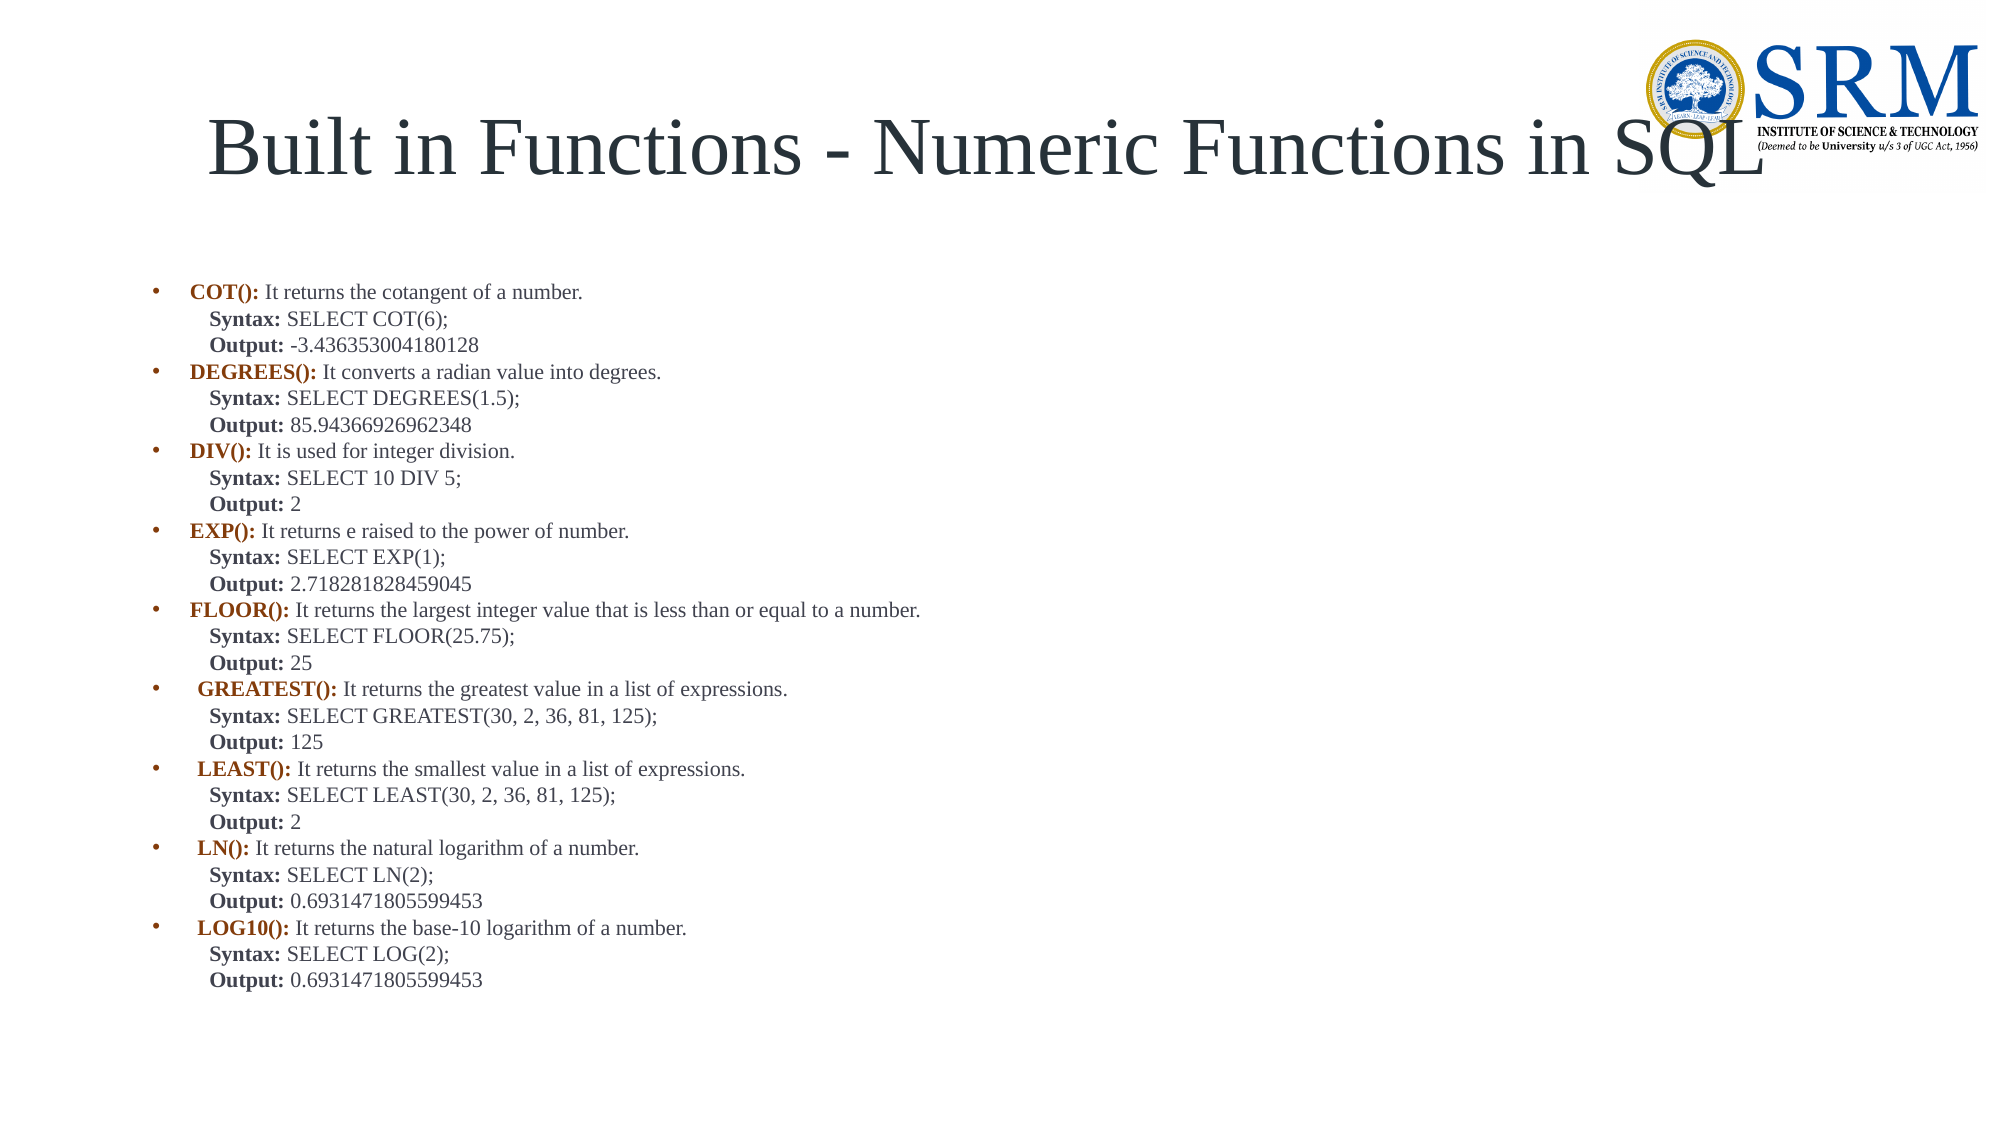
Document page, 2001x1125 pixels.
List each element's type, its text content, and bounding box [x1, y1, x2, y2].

list COT(): It returns the cotangent of a number. Syntax: SELECT COT(6); Output: -3.436353004180128 DEGREES(): It converts a radian value into degrees. Syntax: SELECT DEGREES(1.5); Output: 85.94366926962348 DIV(): It is used for integer division. Syntax: SELECT 10 DIV 5; Output: 2 EXP(): It returns e raised to the power of number. Syntax: SELECT EXP(1); Output: 2.718281828459045 FLOOR(): It returns the largest integer value that is less than or equal to a number. Syntax: SELECT FLOOR(25.75); Output: 25 GREATEST(): It returns the greatest value in a list of expressions. Syntax: SELECT GREATEST(30, 2, 36, 81, 125); Output: 125 LEAST(): It returns the smallest value in a list of expressions. Syntax: SELECT LEAST(30, 2, 36, 81, 125); Output: 2 LN(): It returns the natural logarithm of a number. Syntax: SELECT LN(2); Output: 0.6931471805599453 LOG10(): It returns the base-10 logarithm of a number. Syntax: SELECT LOG(2); Output: 0.6931471805599453 [137, 270, 1863, 1014]
title Built in Functions - Numeric Functions in SQL [137, 59, 1841, 237]
picture [1639, 0, 1986, 193]
